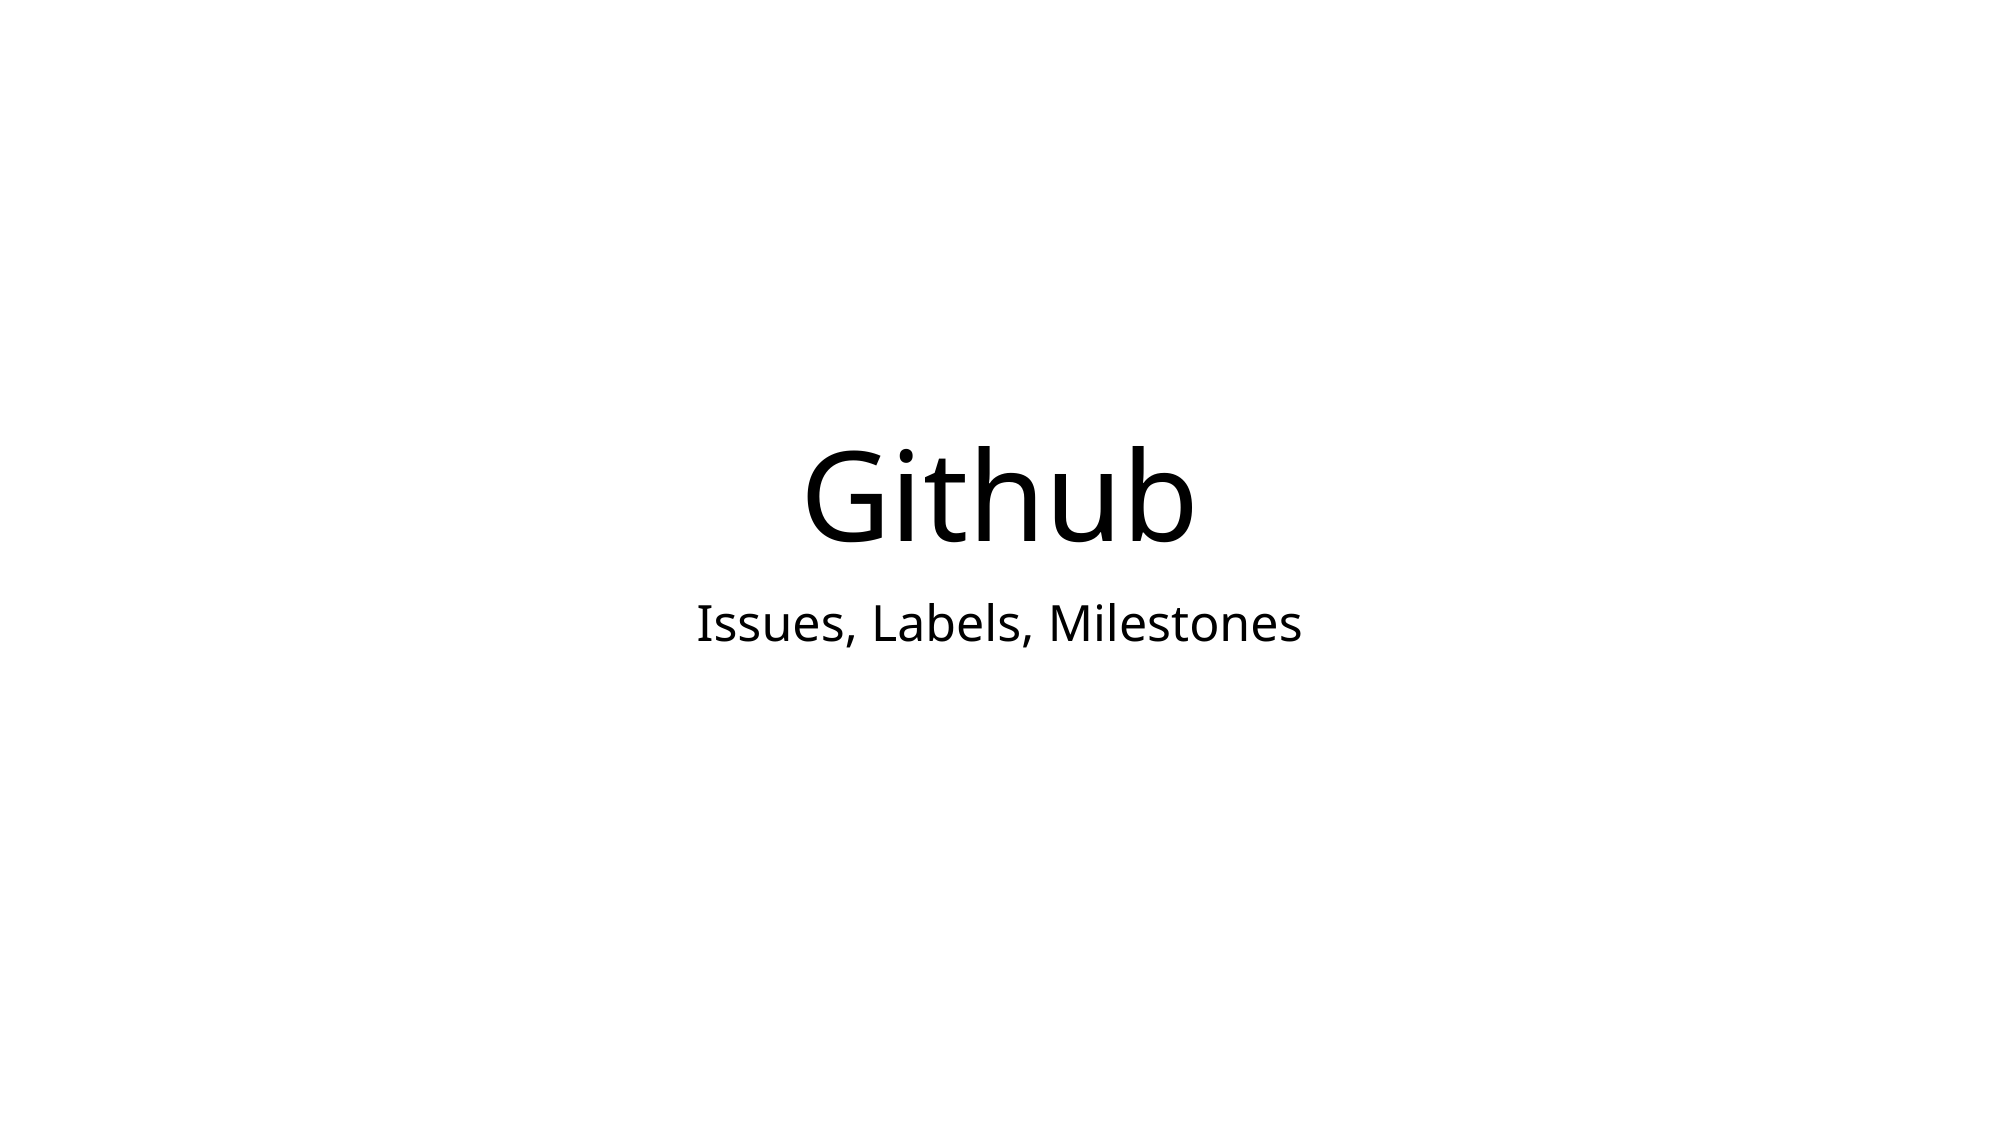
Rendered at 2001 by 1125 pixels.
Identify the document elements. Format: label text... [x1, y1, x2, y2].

title Github [249, 184, 1750, 576]
subtitle Issues, Labels, Milestones [249, 590, 1750, 863]
